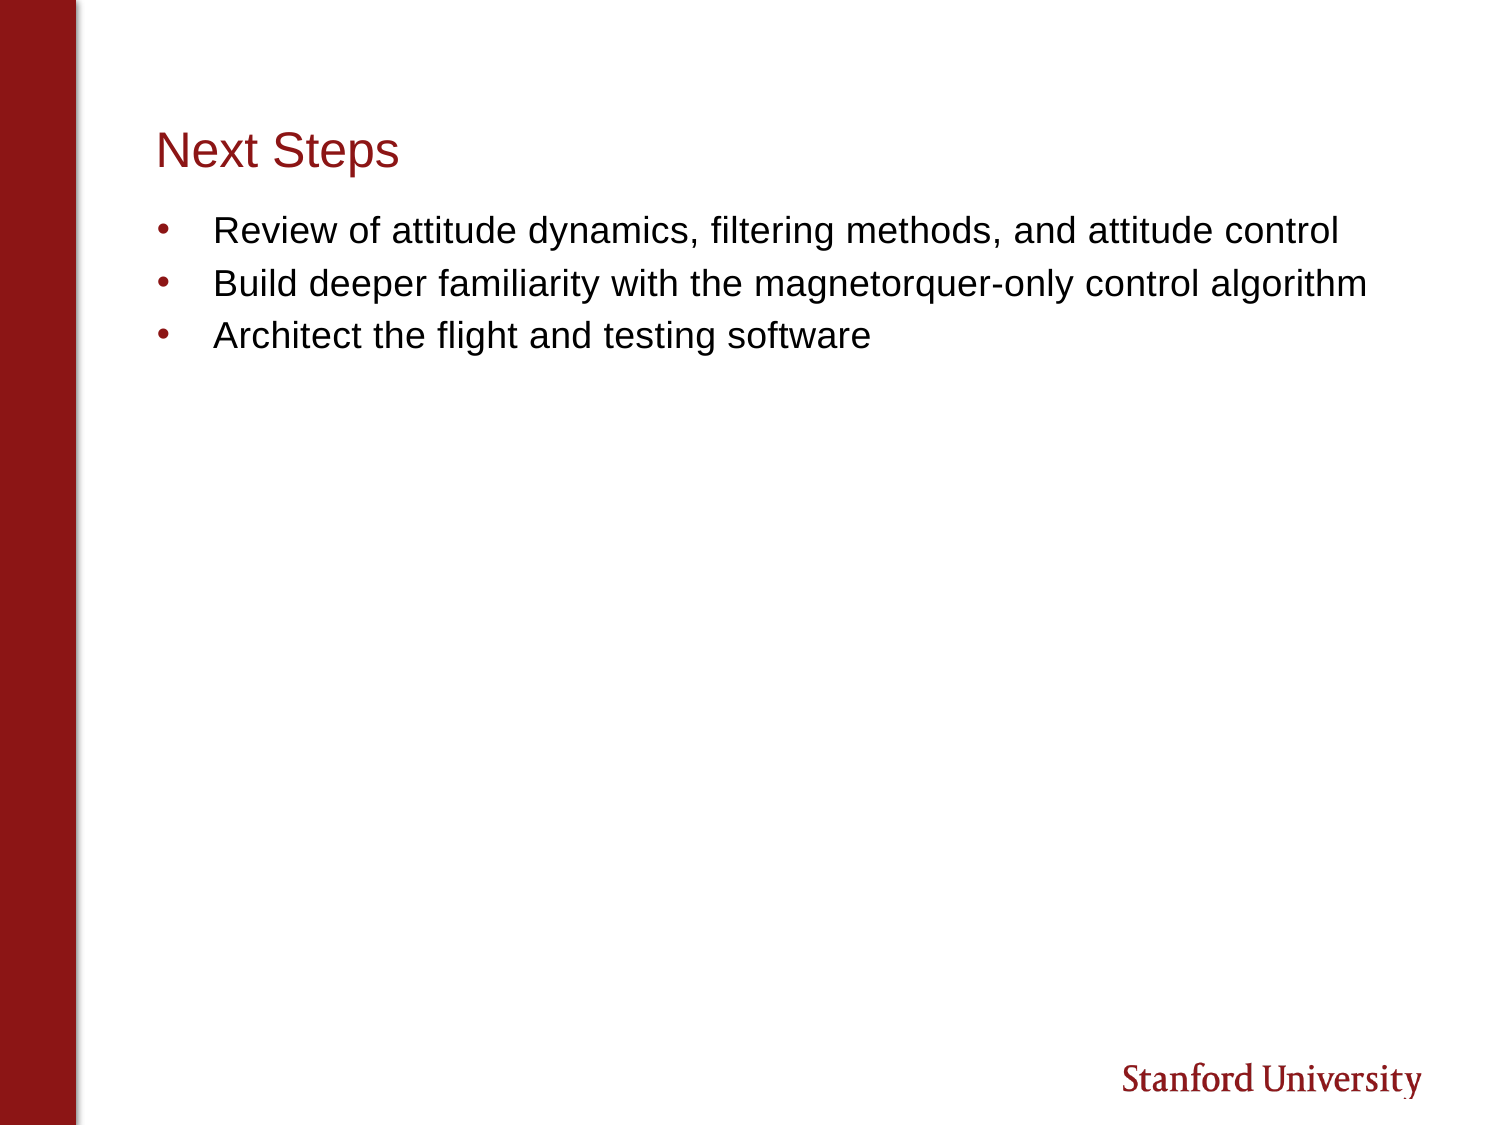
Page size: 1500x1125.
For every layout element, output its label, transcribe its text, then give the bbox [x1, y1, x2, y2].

title Next Steps [155, 78, 1420, 186]
list Review of attitude dynamics, filtering methods, and attitude control Build deeper familiarity with the magnetorquer-only control algorithm Architect the flight and testing software [156, 198, 1421, 1021]
